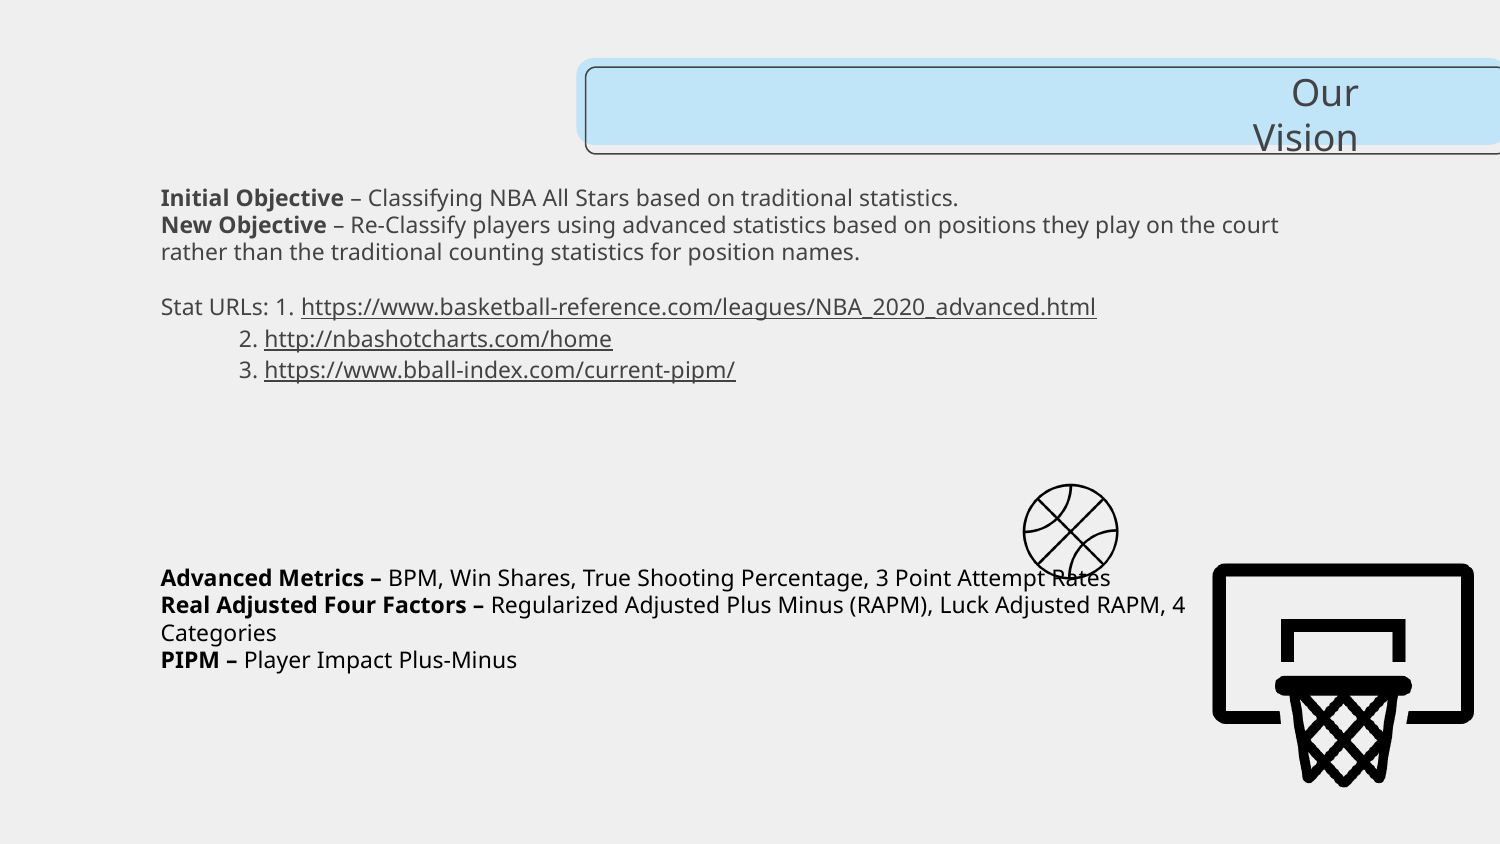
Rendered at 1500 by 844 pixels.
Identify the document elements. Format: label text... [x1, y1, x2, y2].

title Our Vision [1195, 75, 1374, 154]
picture [1186, 514, 1500, 829]
picture [1010, 470, 1132, 592]
text_box Advanced Metrics – BPM, Win Shares, True Shooting Percentage, 3 Point Attempt Rates Real Adjusted Four Factors – Regularized Adjusted Plus Minus (RAPM), Luck Adjusted RAPM, 4 Categories PIPM – Player Impact Plus-Minus [145, 556, 1181, 709]
subtitle Initial Objective – Classifying NBA All Stars based on traditional statistics. New Objective – Re-Classify players using advanced statistics based on positions they play on the court rather than the traditional counting statistics for position names. Stat URLs: 1. https://www.basketball-reference.com/leagues/NBA_2020_advanced.html 2. http://nbashotcharts.com/home 3. https://www.bball-index.com/current-pipm/ [145, 168, 1362, 500]
